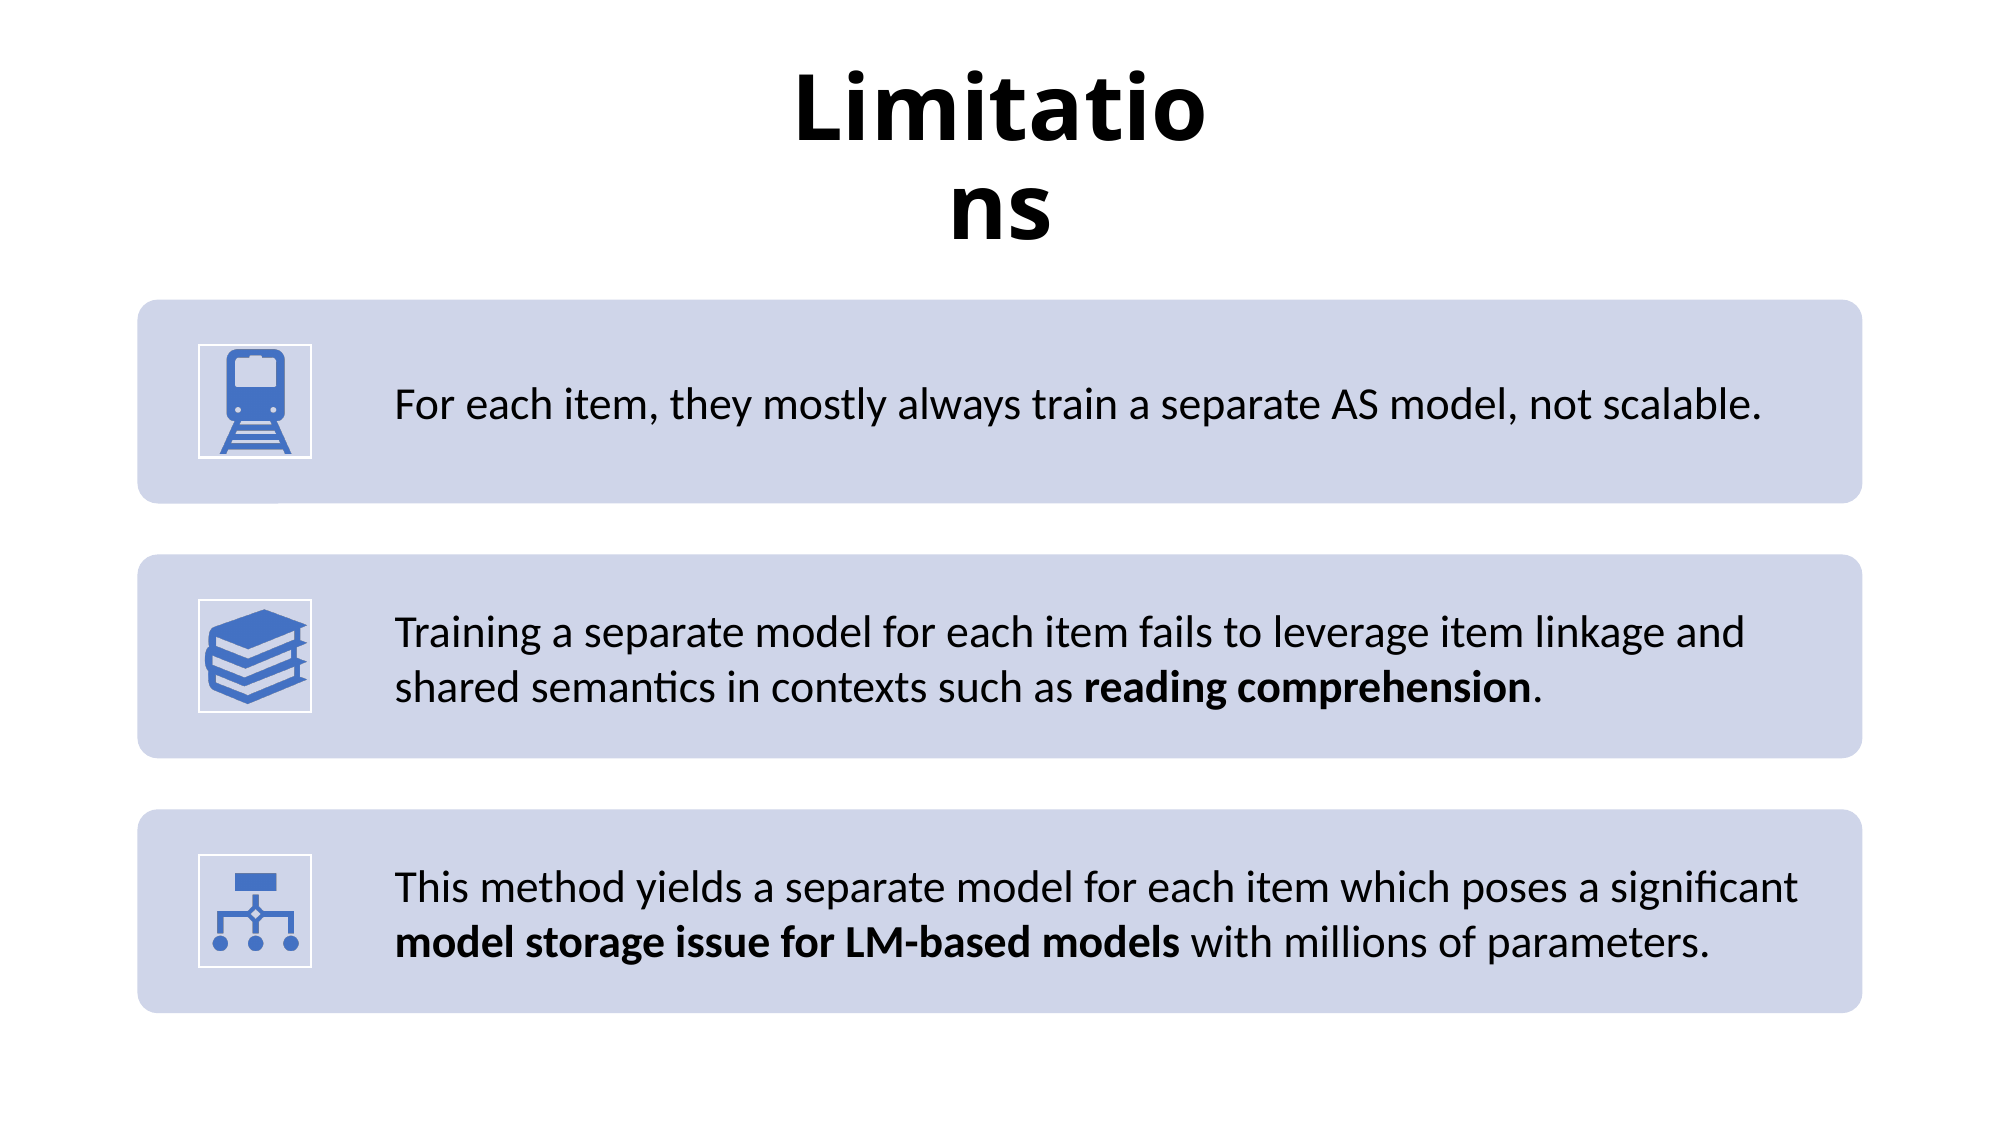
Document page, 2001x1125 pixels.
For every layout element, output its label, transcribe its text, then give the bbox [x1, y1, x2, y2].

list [137, 299, 1863, 1014]
title Limitations [768, 51, 1232, 270]
